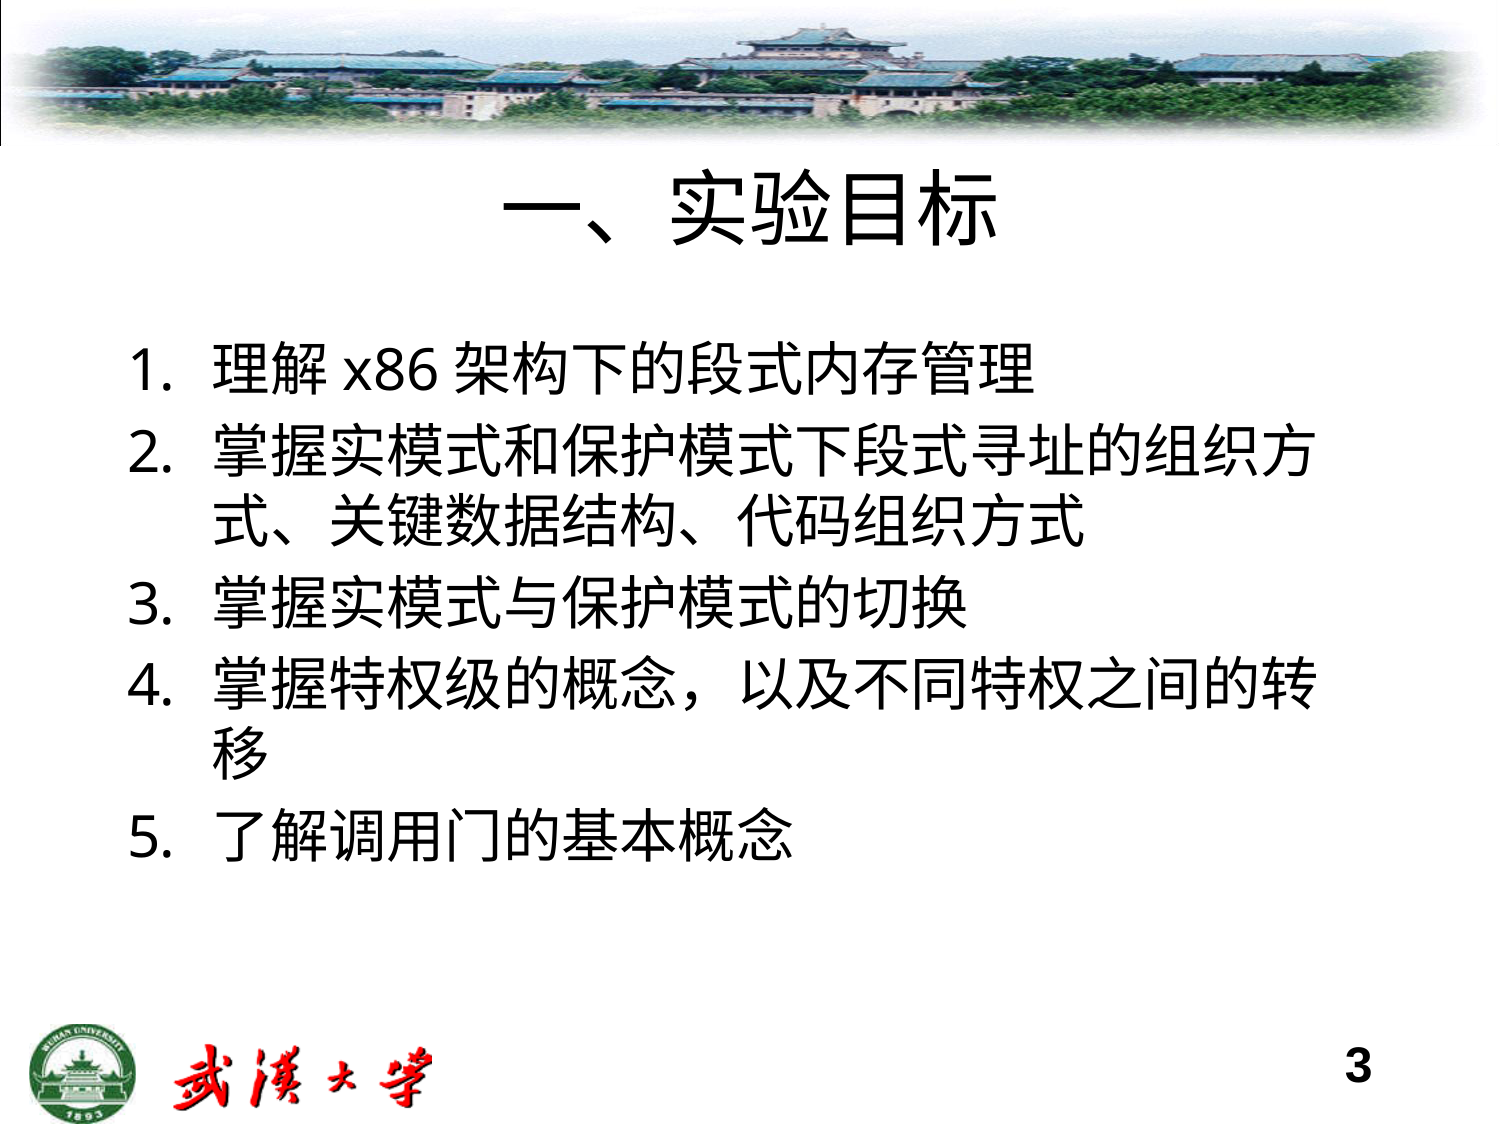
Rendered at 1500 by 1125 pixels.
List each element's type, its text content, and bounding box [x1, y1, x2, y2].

picture [171, 1034, 432, 1125]
list 理解x86架构下的段式内存管理 掌握实模式和保护模式下段式寻址的组织方式、关键数据结构、代码组织方式 掌握实模式与保护模式的切换 掌握特权级的概念，以及不同特权之间的转移 了解调用门的基本概念 [112, 324, 1388, 1000]
picture [0, 0, 1500, 146]
slide_number 3 [1074, 1025, 1388, 1100]
title 一、实验目标 [112, 125, 1388, 288]
